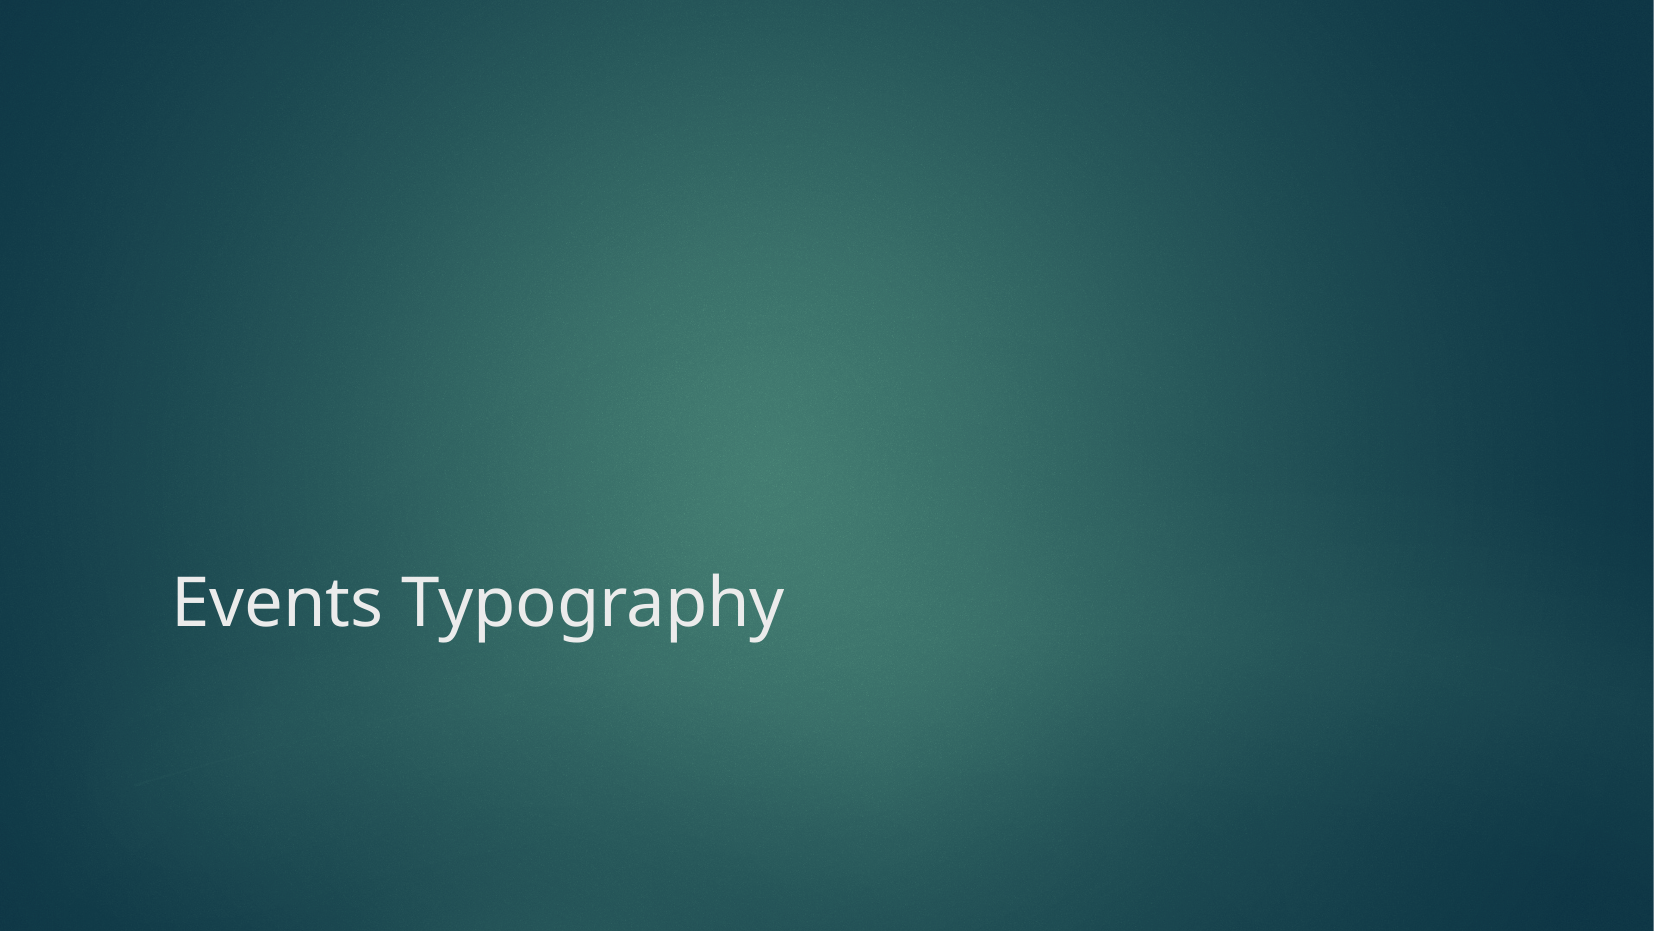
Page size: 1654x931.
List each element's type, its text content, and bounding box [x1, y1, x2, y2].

title Events Typography [156, 388, 1354, 648]
